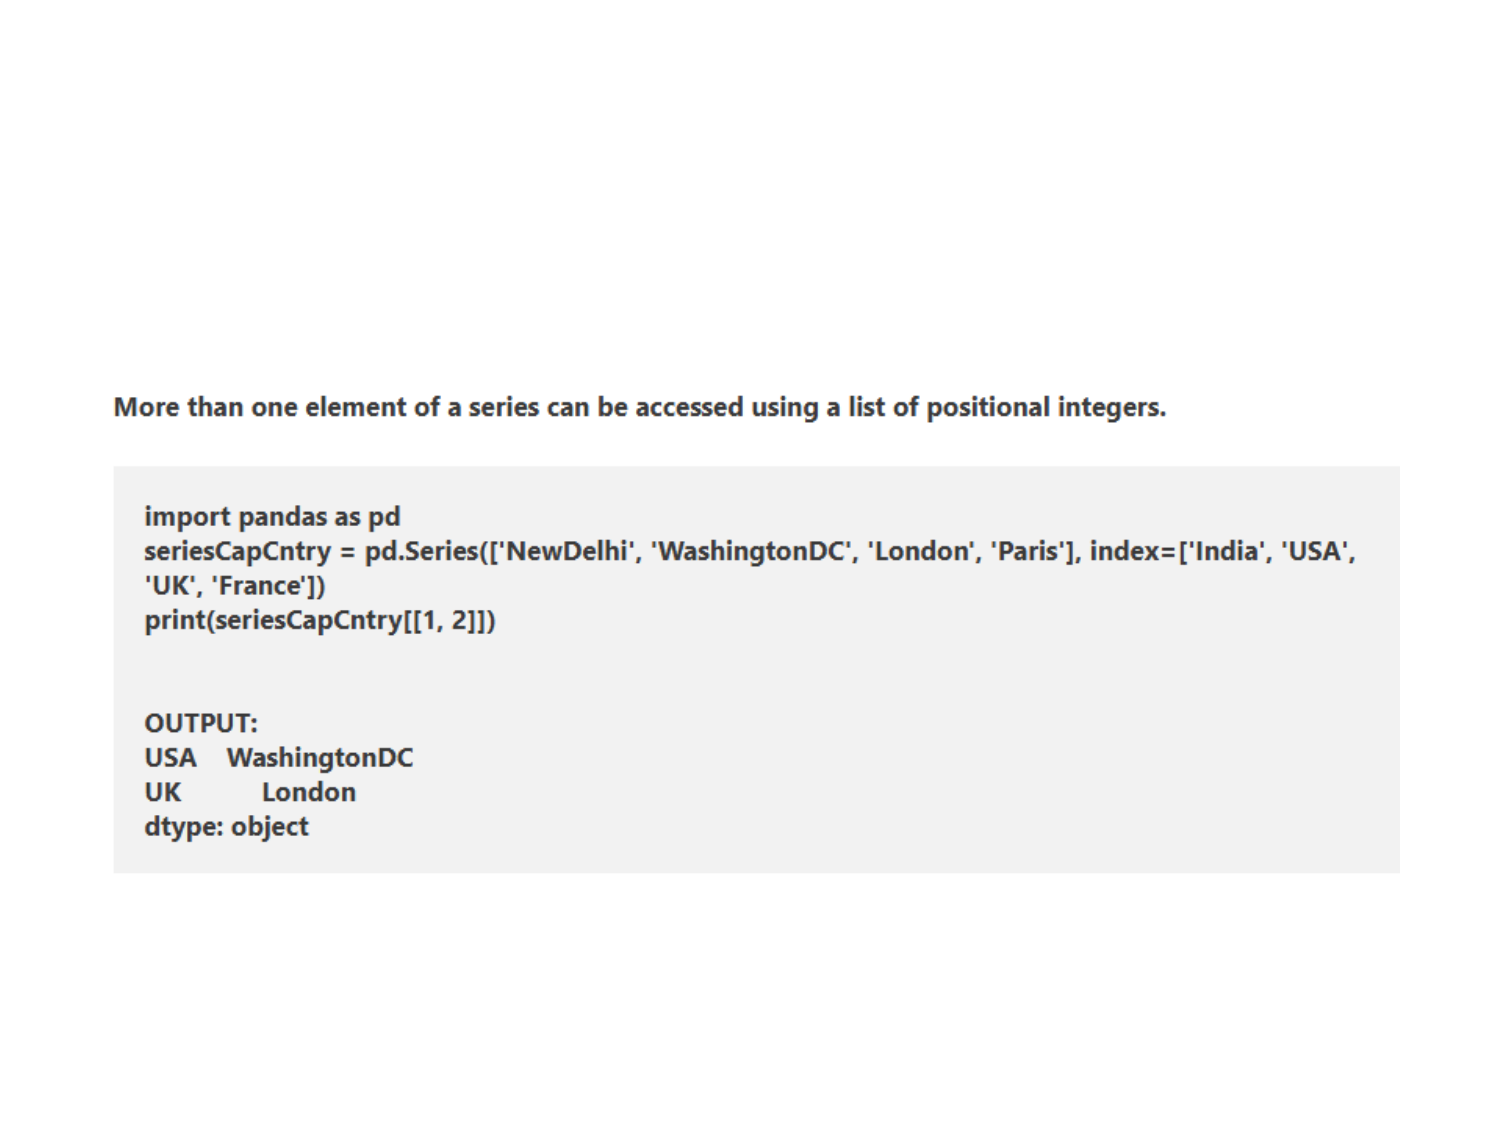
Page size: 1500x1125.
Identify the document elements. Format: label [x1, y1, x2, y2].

list [100, 381, 1400, 886]
